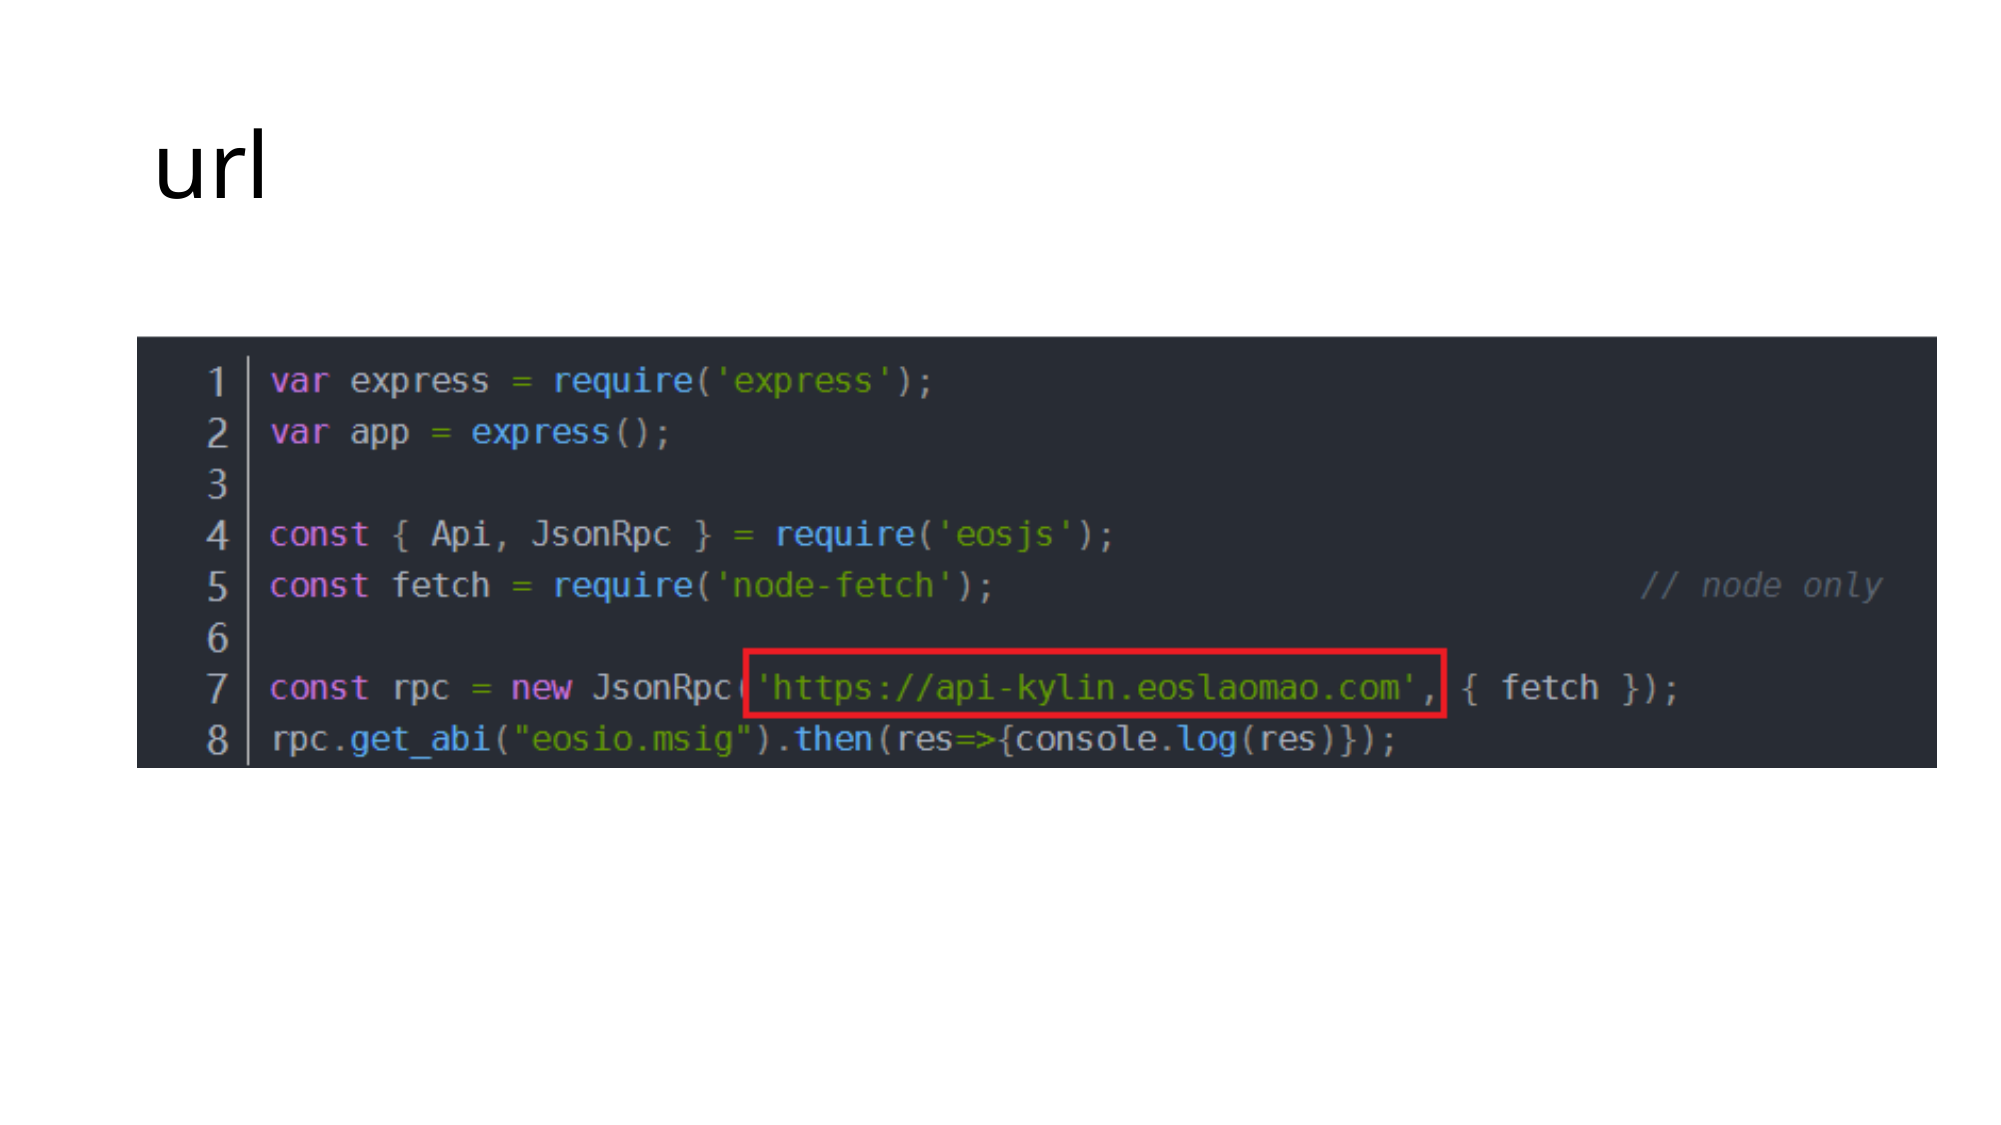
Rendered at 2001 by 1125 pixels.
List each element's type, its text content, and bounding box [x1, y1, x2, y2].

title url [137, 59, 1863, 278]
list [137, 333, 1937, 768]
